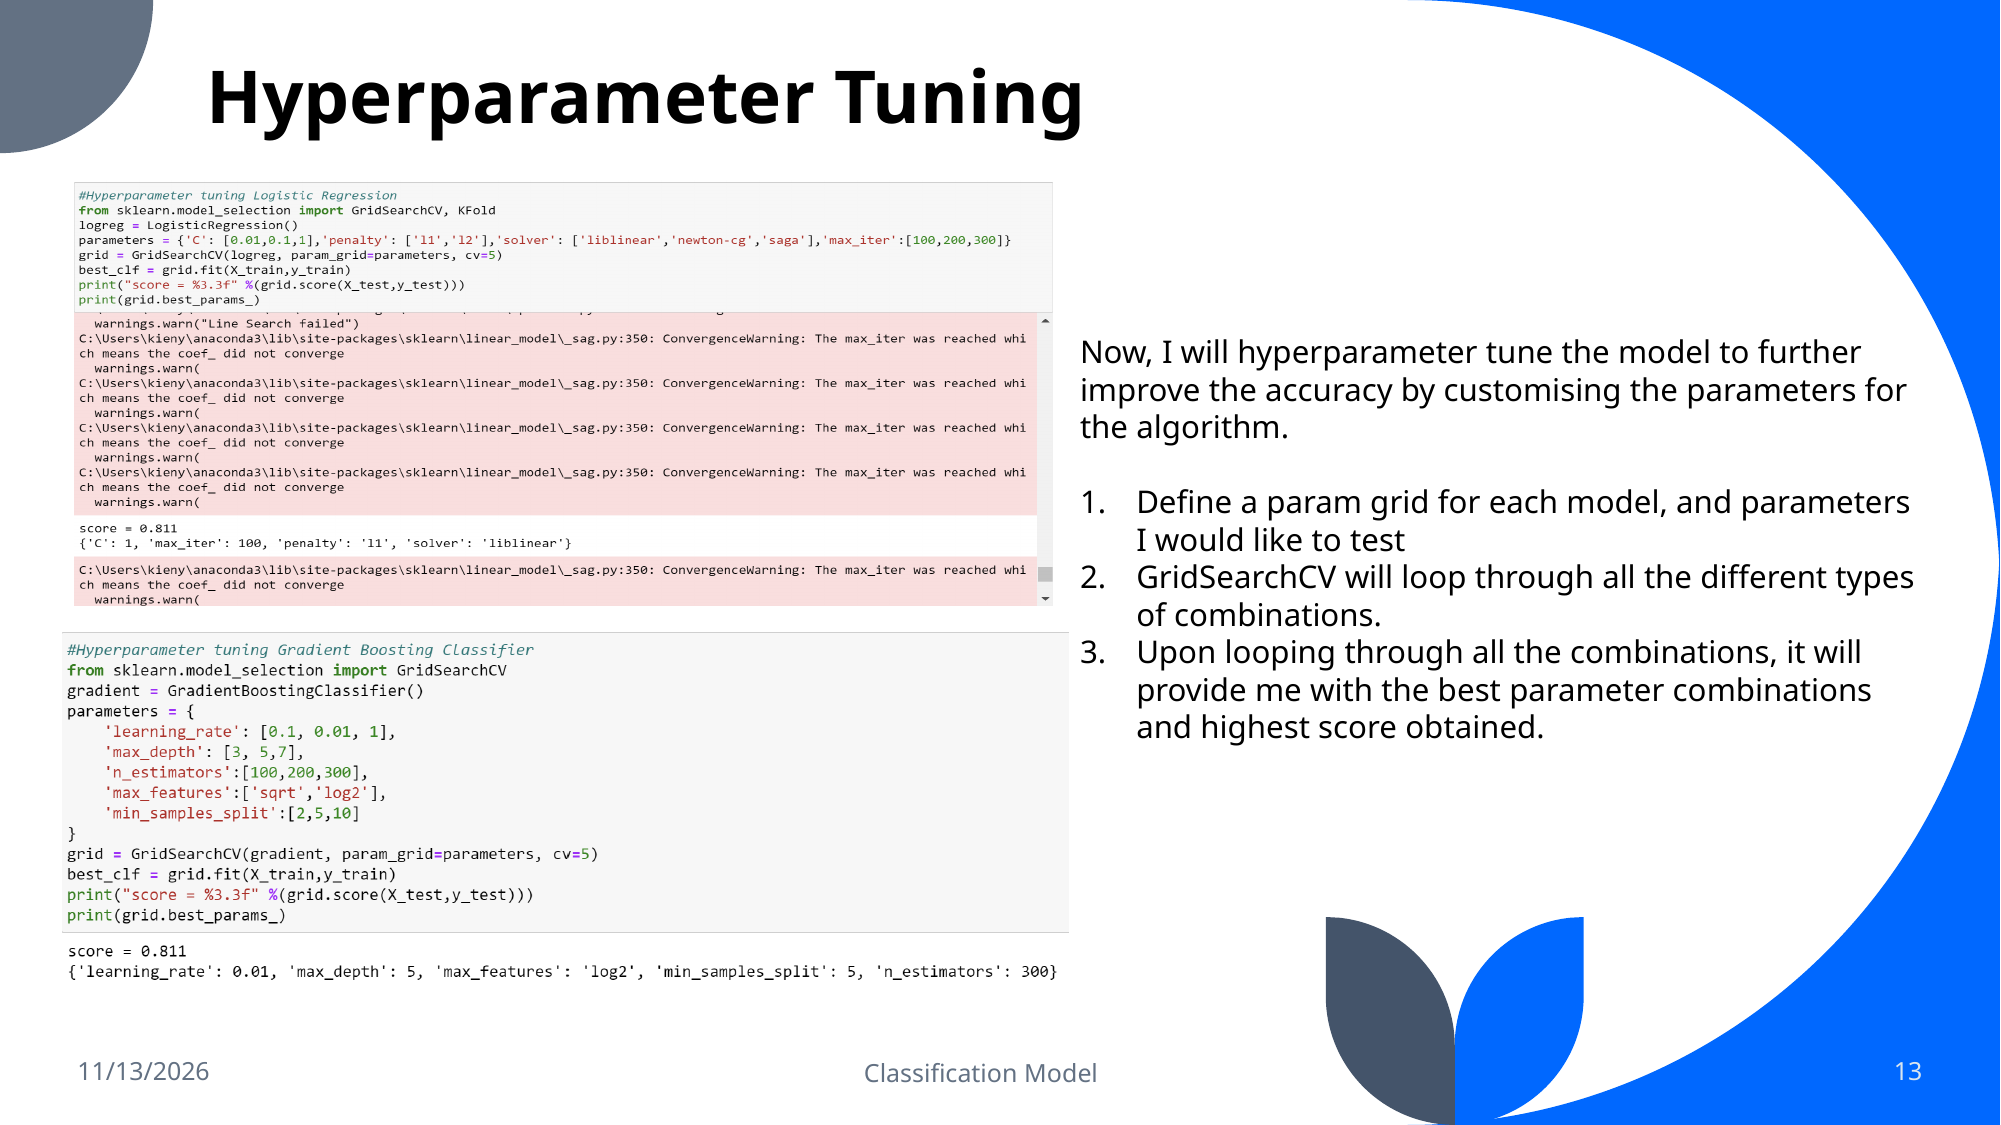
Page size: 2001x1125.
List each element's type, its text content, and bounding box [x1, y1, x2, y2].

text_box Now, I will hyperparameter tune the model to further improve the accuracy by customising the parameters for the algorithm. Define a param grid for each model, and parameters I would like to test GridSearchCV will loop through all the different types of combinations. Upon looping through all the combinations, it will provide me with the best parameter combinations and highest score obtained. [1065, 325, 1945, 752]
text_box Hyperparameter Tuning [191, 53, 1809, 147]
picture [74, 180, 1053, 606]
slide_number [62, 1042, 513, 1103]
slide_number 13 [1665, 1042, 1938, 1103]
picture [62, 631, 1069, 991]
footer Classification Model [643, 1042, 1319, 1103]
